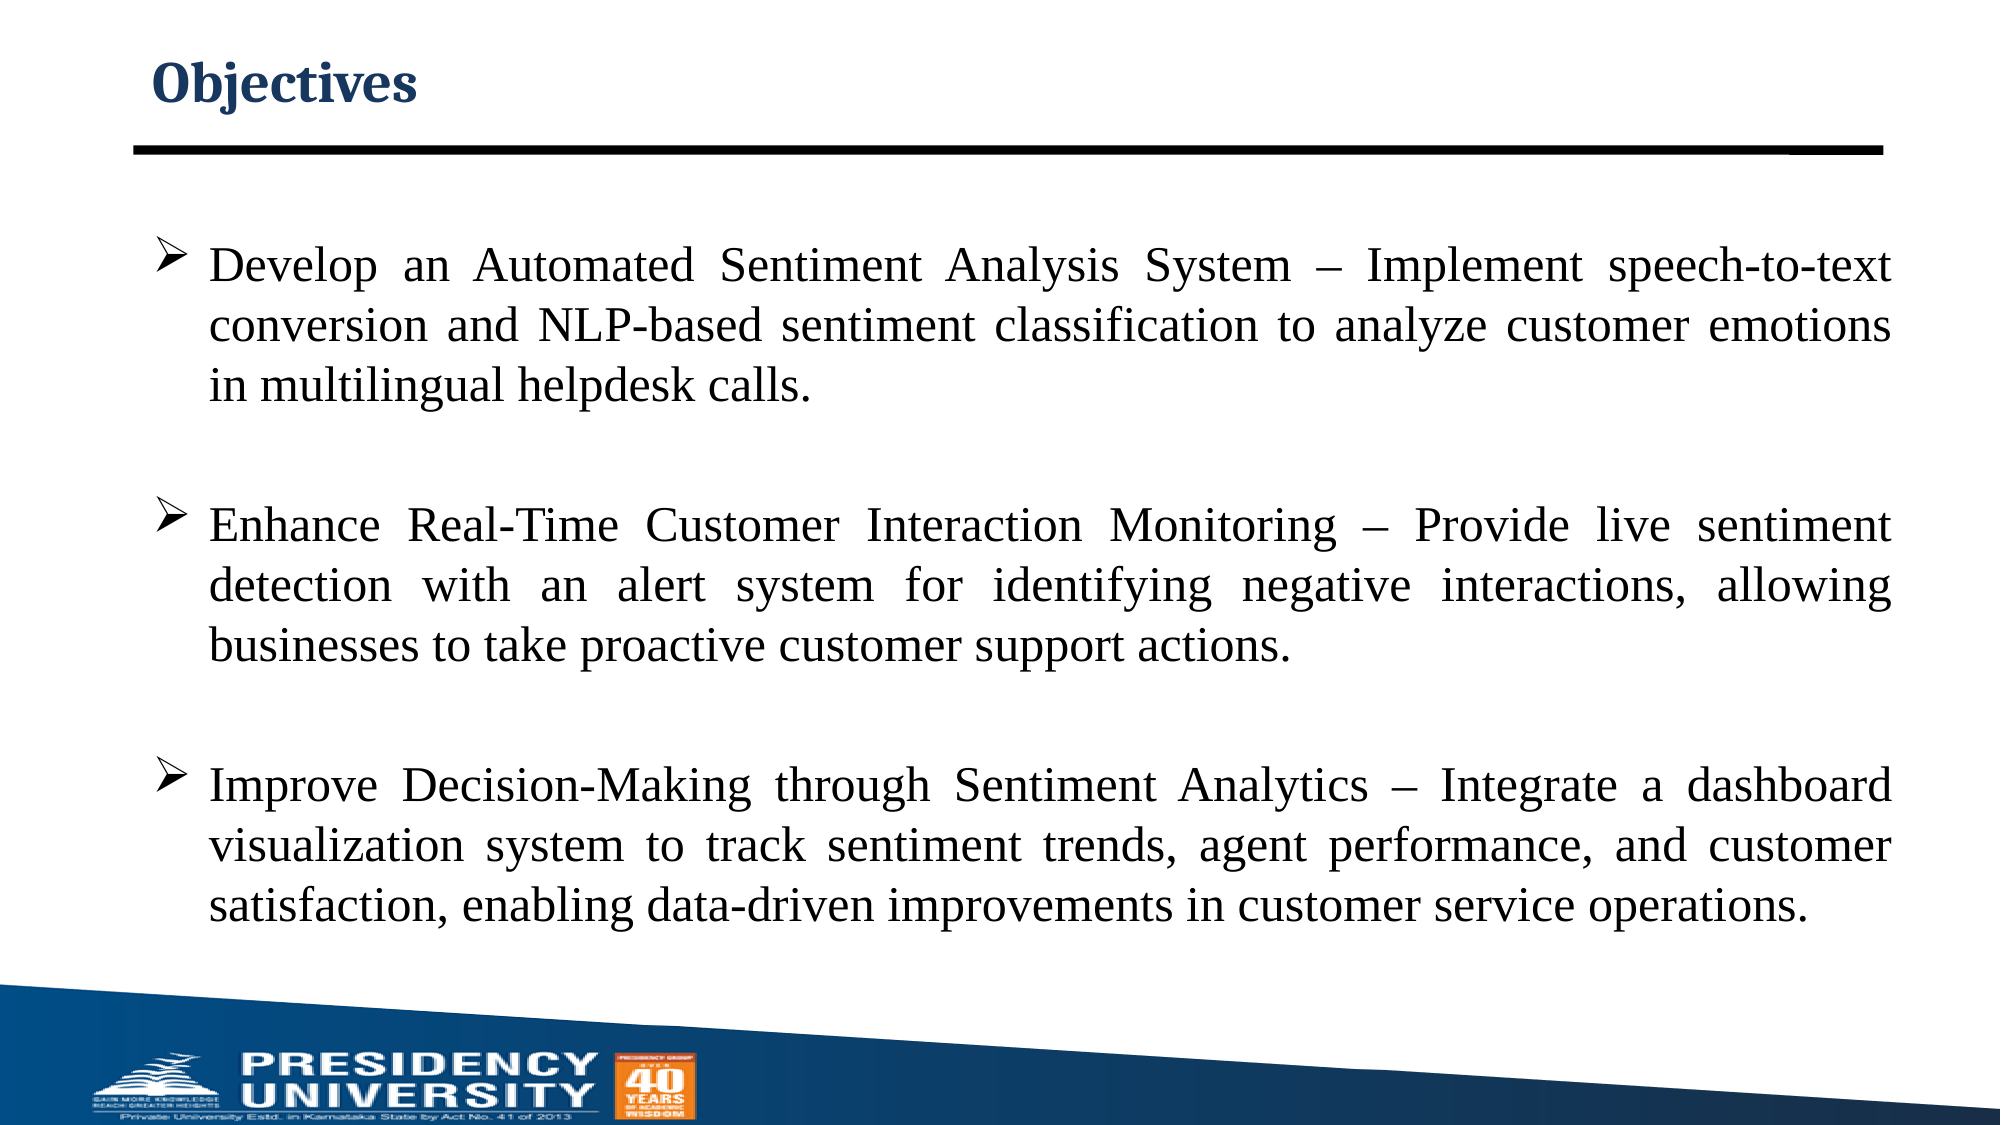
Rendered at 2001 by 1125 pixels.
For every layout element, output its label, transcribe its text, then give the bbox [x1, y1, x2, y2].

list Develop an Automated Sentiment Analysis System – Implement speech-to-text conversion and NLP-based sentiment classification to analyze customer emotions in multilingual helpdesk calls. Enhance Real-Time Customer Interaction Monitoring – Provide live sentiment detection with an alert system for identifying negative interactions, allowing businesses to take proactive customer support actions. Improve Decision-Making through Sentiment Analytics – Integrate a dashboard visualization system to track sentiment trends, agent performance, and customer satisfaction, enabling data-driven improvements in customer service operations. [137, 223, 1909, 939]
picture [0, 982, 2000, 1125]
title Objectives [137, 38, 1888, 119]
